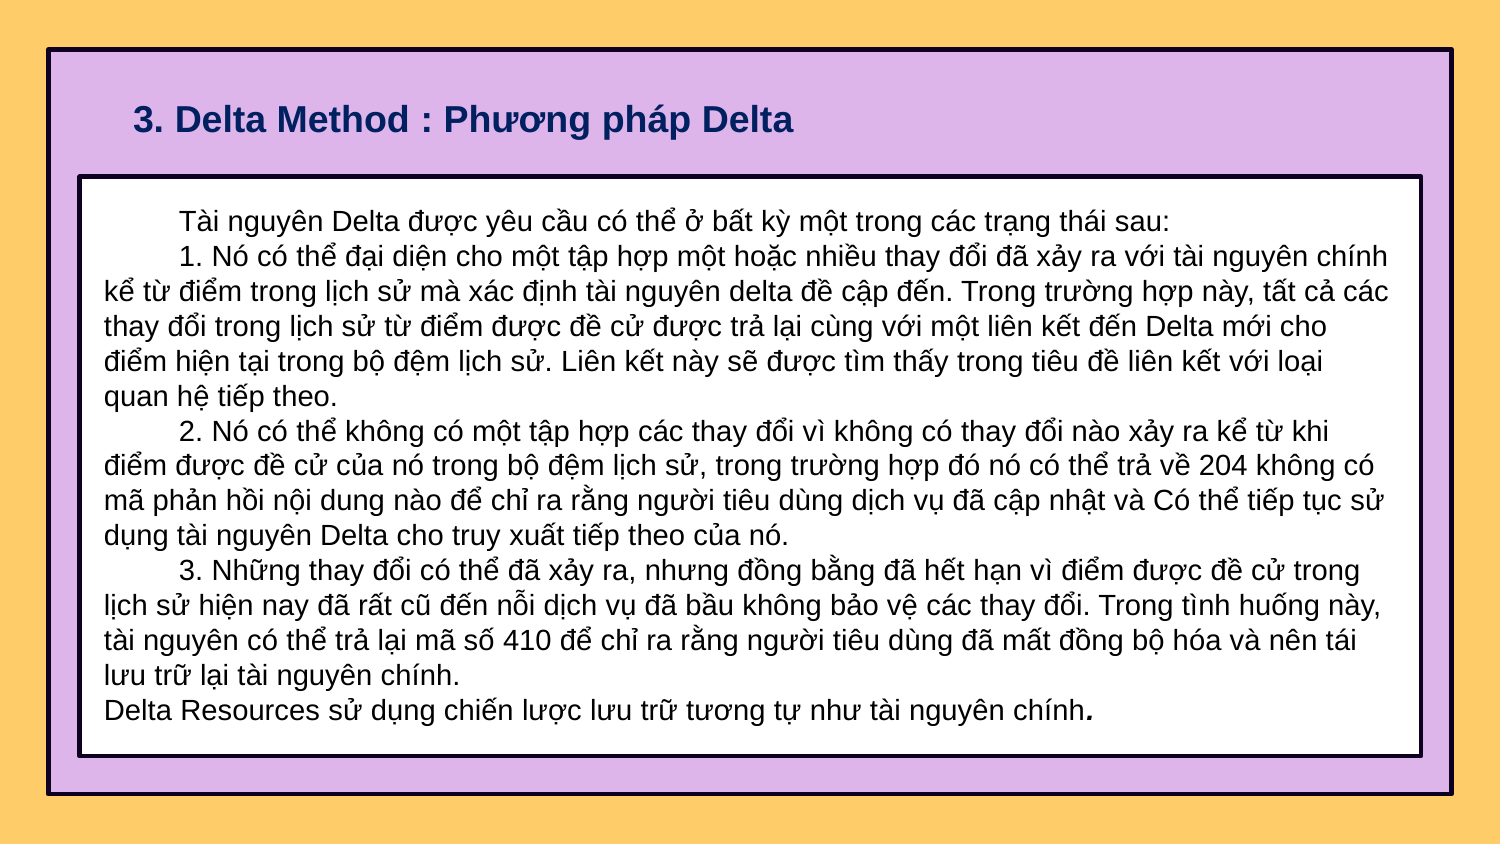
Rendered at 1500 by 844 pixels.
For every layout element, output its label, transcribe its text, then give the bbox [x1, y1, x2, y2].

text_box Tài nguyên Delta được yêu cầu có thể ở bất kỳ một trong các trạng thái sau: 1. Nó có thể đại diện cho một tập hợp một hoặc nhiều thay đổi đã xảy ra với tài nguyên chính kể từ điểm trong lịch sử mà xác định tài nguyên delta đề cập đến. Trong trường hợp này, tất cả các thay đổi trong lịch sử từ điểm được đề cử được trả lại cùng với một liên kết đến Delta mới cho điểm hiện tại trong bộ đệm lịch sử. Liên kết này sẽ được tìm thấy trong tiêu đề liên kết với loại quan hệ tiếp theo. 2. Nó có thể không có một tập hợp các thay đổi vì không có thay đổi nào xảy ra kể từ khi điểm được đề cử của nó trong bộ đệm lịch sử, trong trường hợp đó nó có thể trả về 204 không có mã phản hồi nội dung nào để chỉ ra rằng người tiêu dùng dịch vụ đã cập nhật và Có thể tiếp tục sử dụng tài nguyên Delta cho truy xuất tiếp theo của nó. 3. Những thay đổi có thể đã xảy ra, nhưng đồng bằng đã hết hạn vì điểm được đề cử trong lịch sử hiện nay đã rất cũ đến nỗi dịch vụ đã bầu không bảo vệ các thay đổi. Trong tình huống này, tài nguyên có thể trả lại mã số 410 để chỉ ra rằng người tiêu dùng đã mất đồng bộ hóa và nên tái lưu trữ lại tài nguyên chính. Delta Resources sử dụng chiến lược lưu trữ tương tự như tài nguyên chính. [89, 194, 1411, 734]
title 3. Delta Method : Phương pháp Delta [118, 72, 1382, 145]
